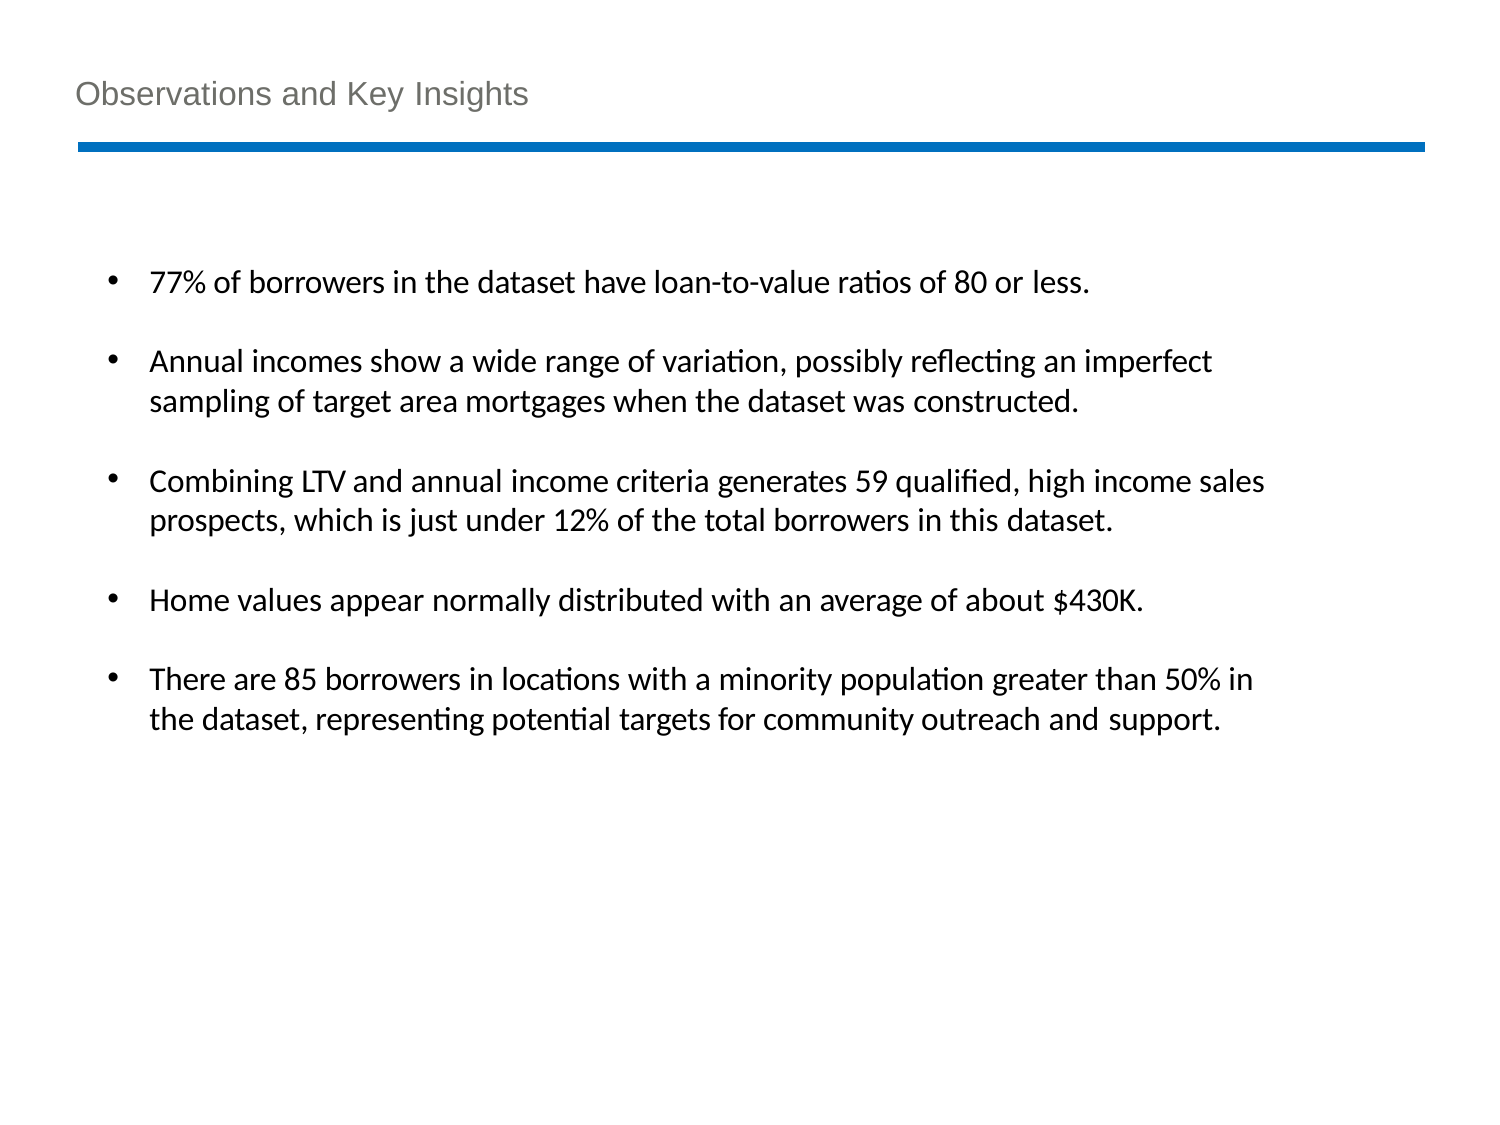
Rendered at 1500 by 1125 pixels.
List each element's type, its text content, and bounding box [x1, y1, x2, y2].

text_box 77% of borrowers in the dataset have loan-to-value ratios of 80 or less. Annual incomes show a wide range of variation, possibly reflecting an imperfect sampling of target area mortgages when the dataset was constructed. Combining LTV and annual income criteria generates 59 qualified, high income sales prospects, which is just under 12% of the total borrowers in this dataset. Home values appear normally distributed with an average of about $430K. There are 85 borrowers in locations with a minority population greater than 50% in the dataset, representing potential targets for community outreach and support. [105, 258, 1283, 737]
text_box Observations and Key Insights [72, 69, 534, 112]
